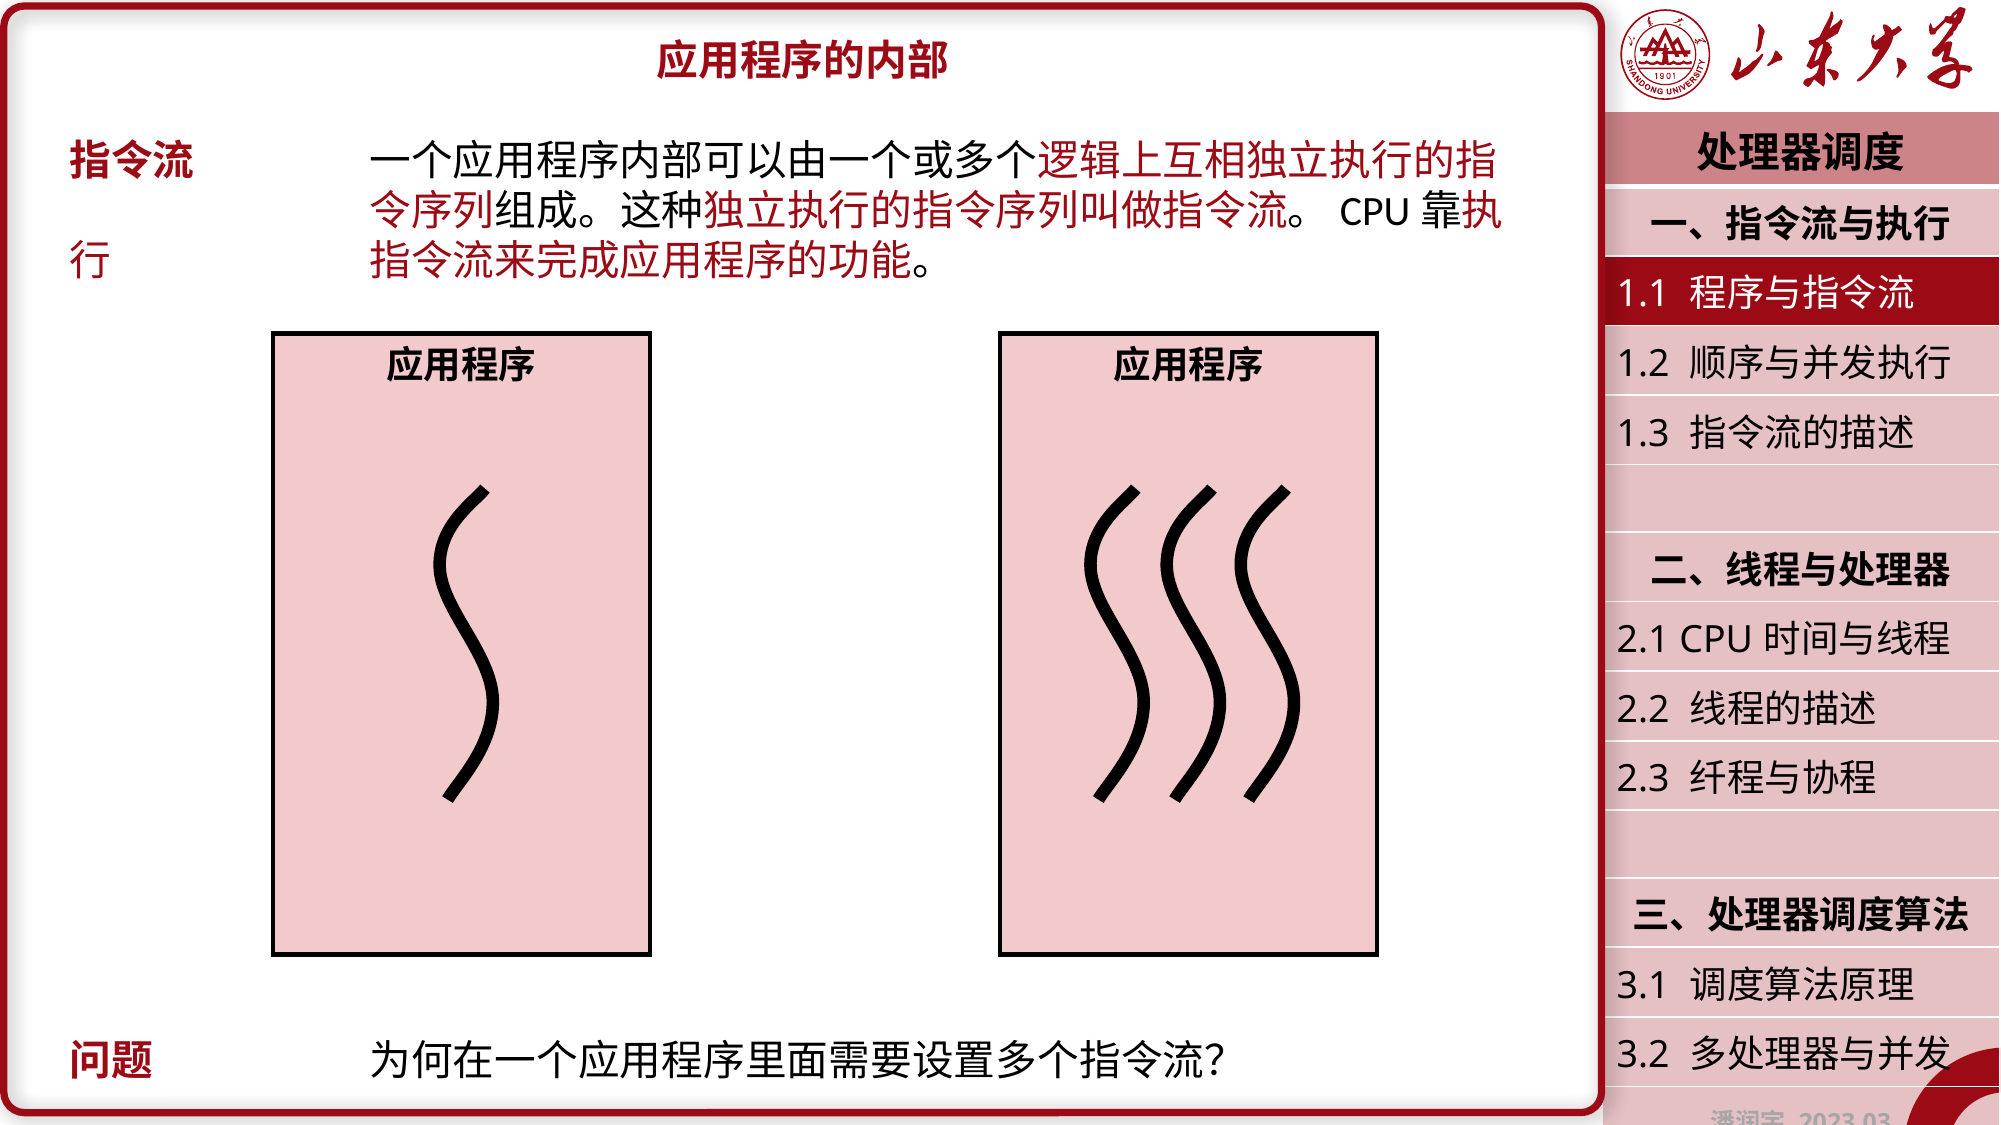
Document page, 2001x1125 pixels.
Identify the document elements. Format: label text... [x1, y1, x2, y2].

text_box [1165, 487, 1221, 801]
table_cell 二、线程与处理器 [1619, 533, 1999, 601]
table_cell 三、处理器调度算法 [1610, 811, 1614, 877]
table_cell 2.1 CPU时间与线程 [1610, 533, 1614, 601]
text_box [1239, 487, 1296, 801]
table_cell 潘润宇 2023.03 [1610, 1018, 1614, 1086]
text_box [1089, 487, 1145, 801]
table_cell 潘润宇 2023.03 [1603, 1087, 1999, 1125]
text_box 应用程序的内部 指令流 一个应用程序内部可以由一个或多个逻辑上互相独立执行的指 令序列组成。这种独立执行的指令序列叫做指令流。CPU靠执行 指令流来完成应用程序的功能。 问题 为何在一个应用程序里面需要设置多个指令流？ [54, 26, 1551, 1092]
table_cell 2.2 线程的描述 [1619, 672, 1999, 740]
table_cell 2.3 纤程与协程 [1610, 672, 1614, 740]
text_box 应用程序 [272, 332, 651, 956]
text_box [2, 4, 1603, 1114]
table_cell 2.1 CPU时间与线程 [1619, 602, 1999, 670]
table_cell 1.2 顺序与并发执行 [1618, 326, 1999, 394]
table_cell [1618, 465, 1999, 531]
table_cell [1610, 742, 1614, 809]
text_box 应用程序 [999, 332, 1378, 956]
text_box [1603, 1087, 1614, 1116]
table_header 处理器调度 [1618, 112, 1999, 184]
table_cell 2.2 线程的描述 [1610, 602, 1614, 670]
table_cell 3.2 多处理器与并发 [1619, 1018, 1999, 1086]
table_cell 3.1 调度算法原理 [1610, 879, 1614, 946]
table_cell 1.3 指令流的描述 [1618, 396, 1999, 464]
table_cell 3.2 多处理器与并发 [1610, 948, 1614, 1016]
table_cell 1.2 顺序与并发执行 [1610, 257, 1614, 325]
table_cell 1.3 指令流的描述 [1610, 326, 1614, 394]
text_box [438, 487, 494, 801]
table_cell [1619, 811, 1999, 877]
table_cell 1.1 应用程序与指令流 [1610, 189, 1614, 255]
table_cell 一、指令流与执行 [1610, 112, 1614, 184]
table_cell 3.1 调度算法原理 [1619, 948, 1999, 1016]
table_cell 2.3 纤程与协程 [1619, 742, 1999, 809]
table_cell 1.1 程序与指令流 [1618, 257, 1999, 325]
table_cell 三、处理器调度算法 [1619, 879, 1999, 946]
table_cell 二、线程与处理器 [1610, 465, 1614, 531]
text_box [1620, 5, 1977, 100]
table_cell [1610, 396, 1614, 464]
table_cell 一、指令流与执行 [1618, 189, 1999, 255]
